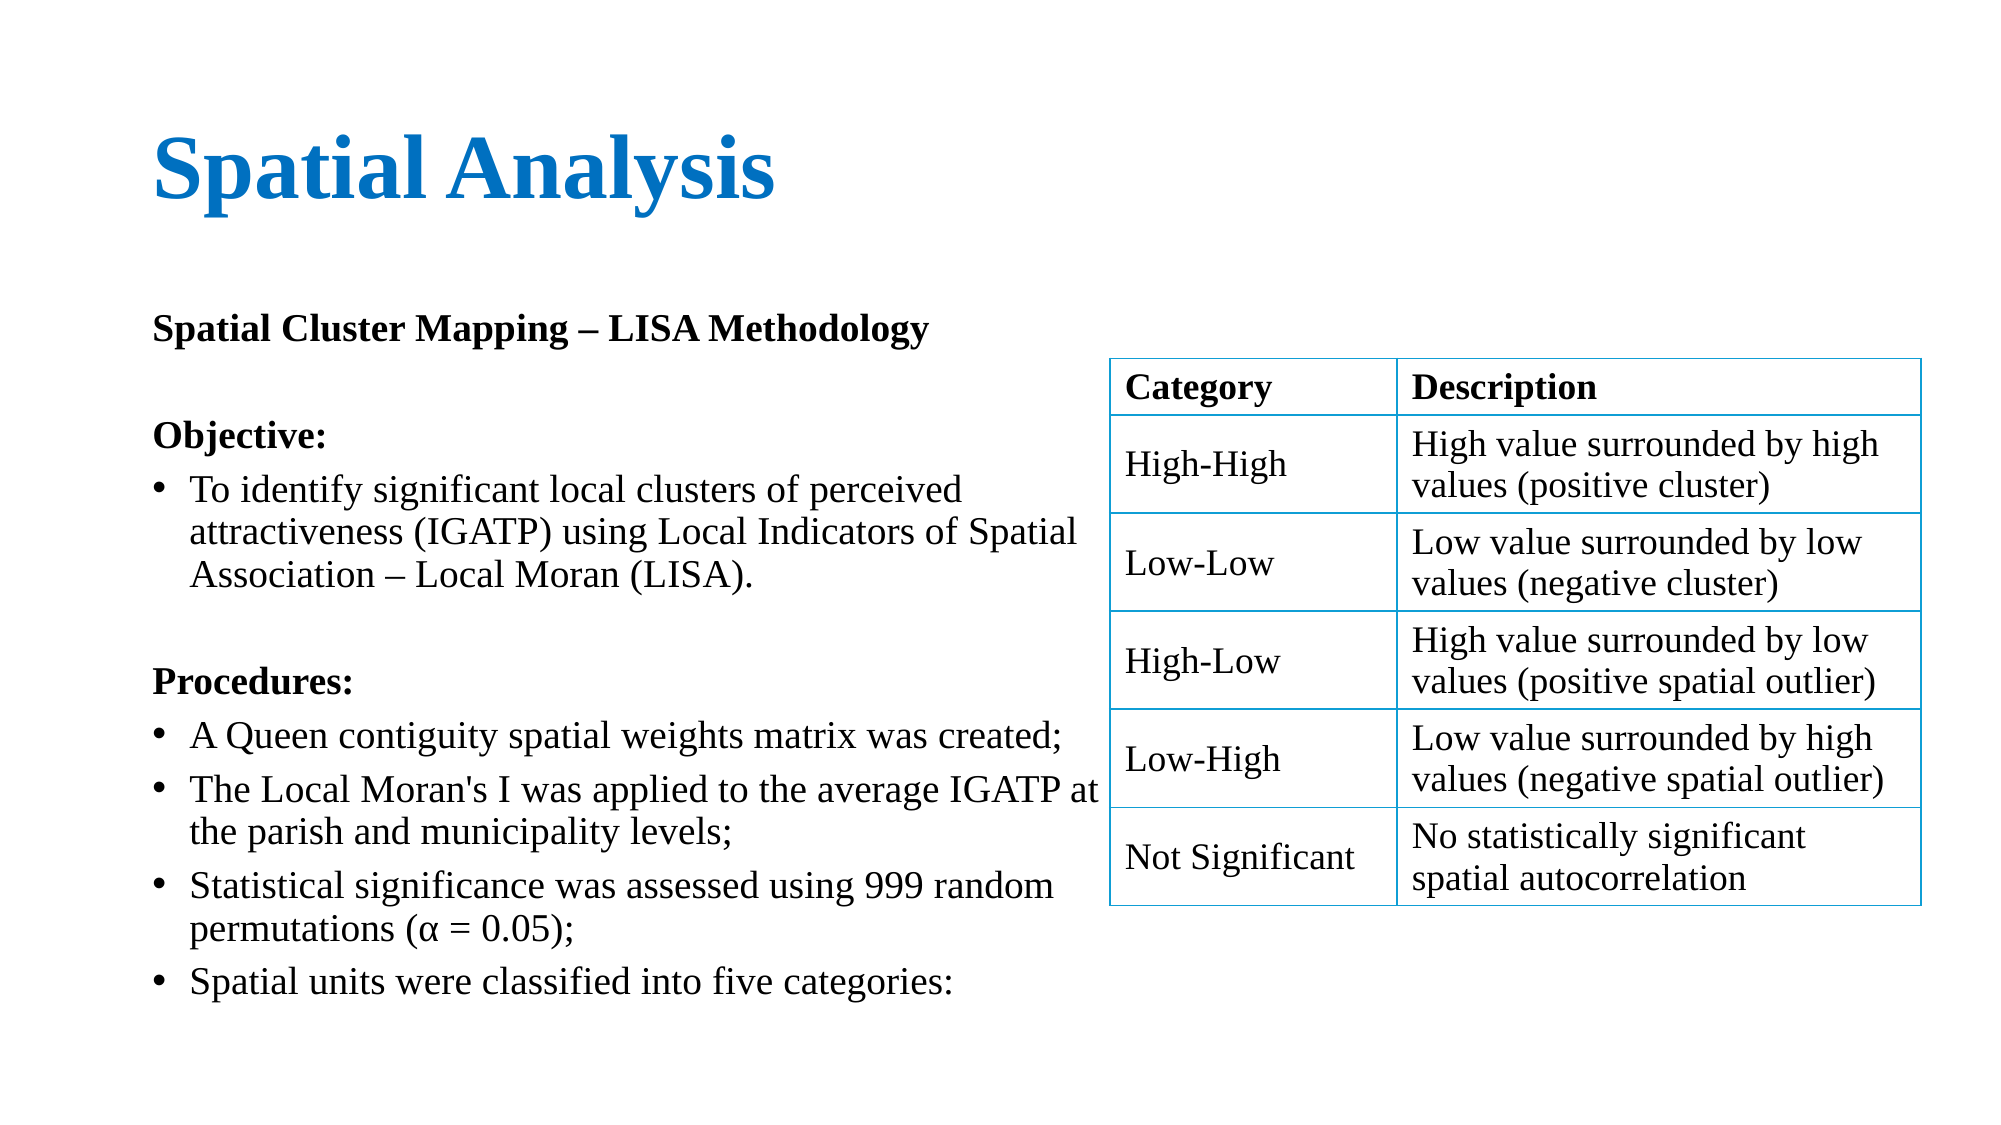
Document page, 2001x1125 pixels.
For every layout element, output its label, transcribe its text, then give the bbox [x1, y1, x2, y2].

title Spatial Analysis [137, 59, 1863, 278]
table_cell Low-Low [1111, 514, 1396, 610]
table_cell High-High [1111, 416, 1396, 512]
table_cell High value surrounded by low values (positive spatial outlier) [1398, 612, 1920, 708]
table_cell High value surrounded by high values (positive cluster) [1398, 416, 1920, 512]
table_cell Low value surrounded by low values (negative cluster) [1398, 514, 1920, 610]
table_cell High-Low [1111, 612, 1396, 708]
table_cell No statistically significant spatial autocorrelation [1398, 808, 1920, 905]
list Spatial Cluster Mapping – LISA Methodology Objective: To identify significant local clusters of perceived attractiveness (IGATP) using Local Indicators of Spatial Association – Local Moran (LISA). Procedures: A Queen contiguity spatial weights matrix was created; The Local Moran's I was applied to the average IGATP at the parish and municipality levels; Statistical significance was assessed using 999 random permutations (α = 0.05); Spatial units were classified into five categories: [137, 299, 1155, 1015]
table_header Description [1398, 359, 1920, 414]
table_cell Low-High [1111, 710, 1396, 807]
table_header Category [1111, 359, 1396, 414]
table_cell Low value surrounded by high values (negative spatial outlier) [1398, 710, 1920, 807]
table_cell Not Significant [1111, 808, 1396, 905]
